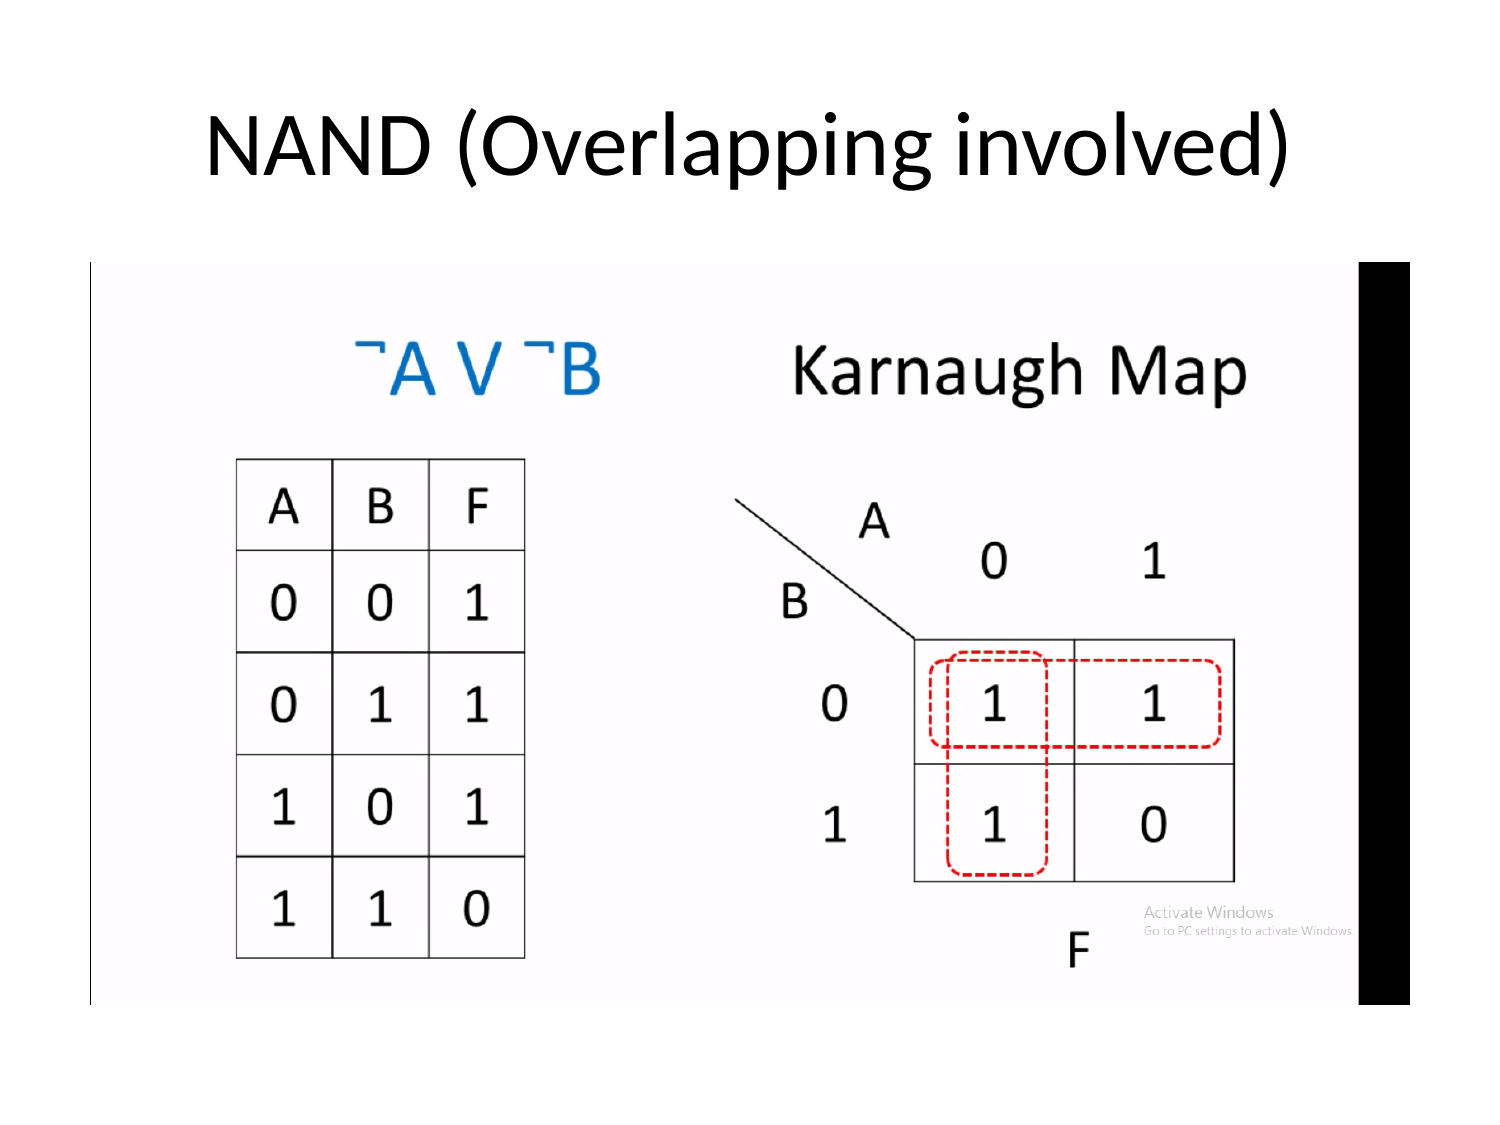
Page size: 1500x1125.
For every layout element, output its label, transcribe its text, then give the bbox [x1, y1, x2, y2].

title NAND (Overlapping involved) [75, 45, 1425, 233]
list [89, 262, 1411, 1006]
